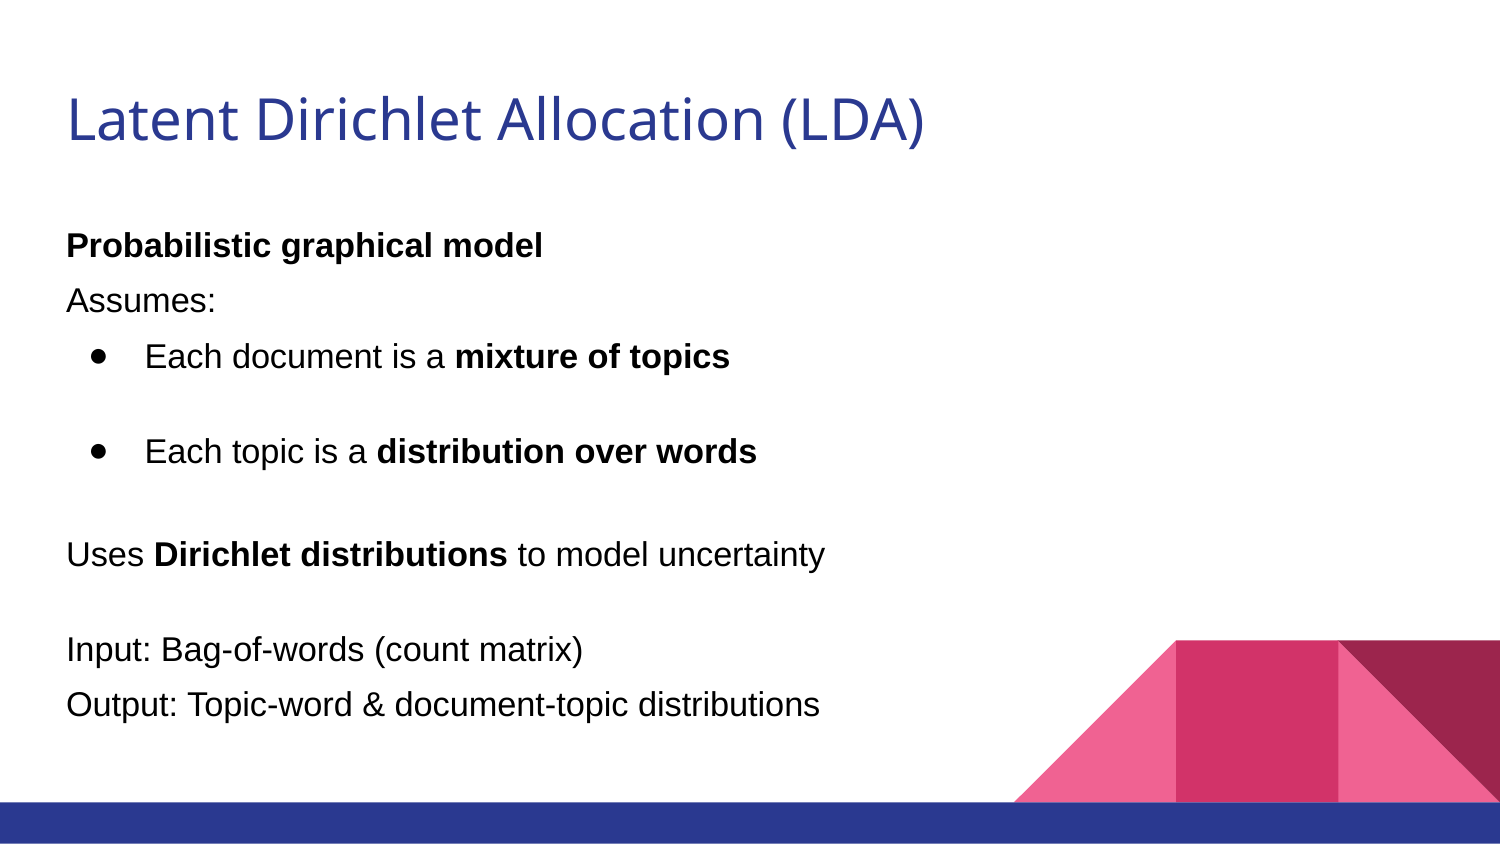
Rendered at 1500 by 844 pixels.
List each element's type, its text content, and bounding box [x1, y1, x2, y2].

list Probabilistic graphical model Assumes: Each document is a mixture of topics Each topic is a distribution over words Uses Dirichlet distributions to model uncertainty Input: Bag-of-words (count matrix) Output: Topic-word & document-topic distributions [51, 201, 1449, 750]
title Latent Dirichlet Allocation (LDA) [51, 67, 1449, 167]
